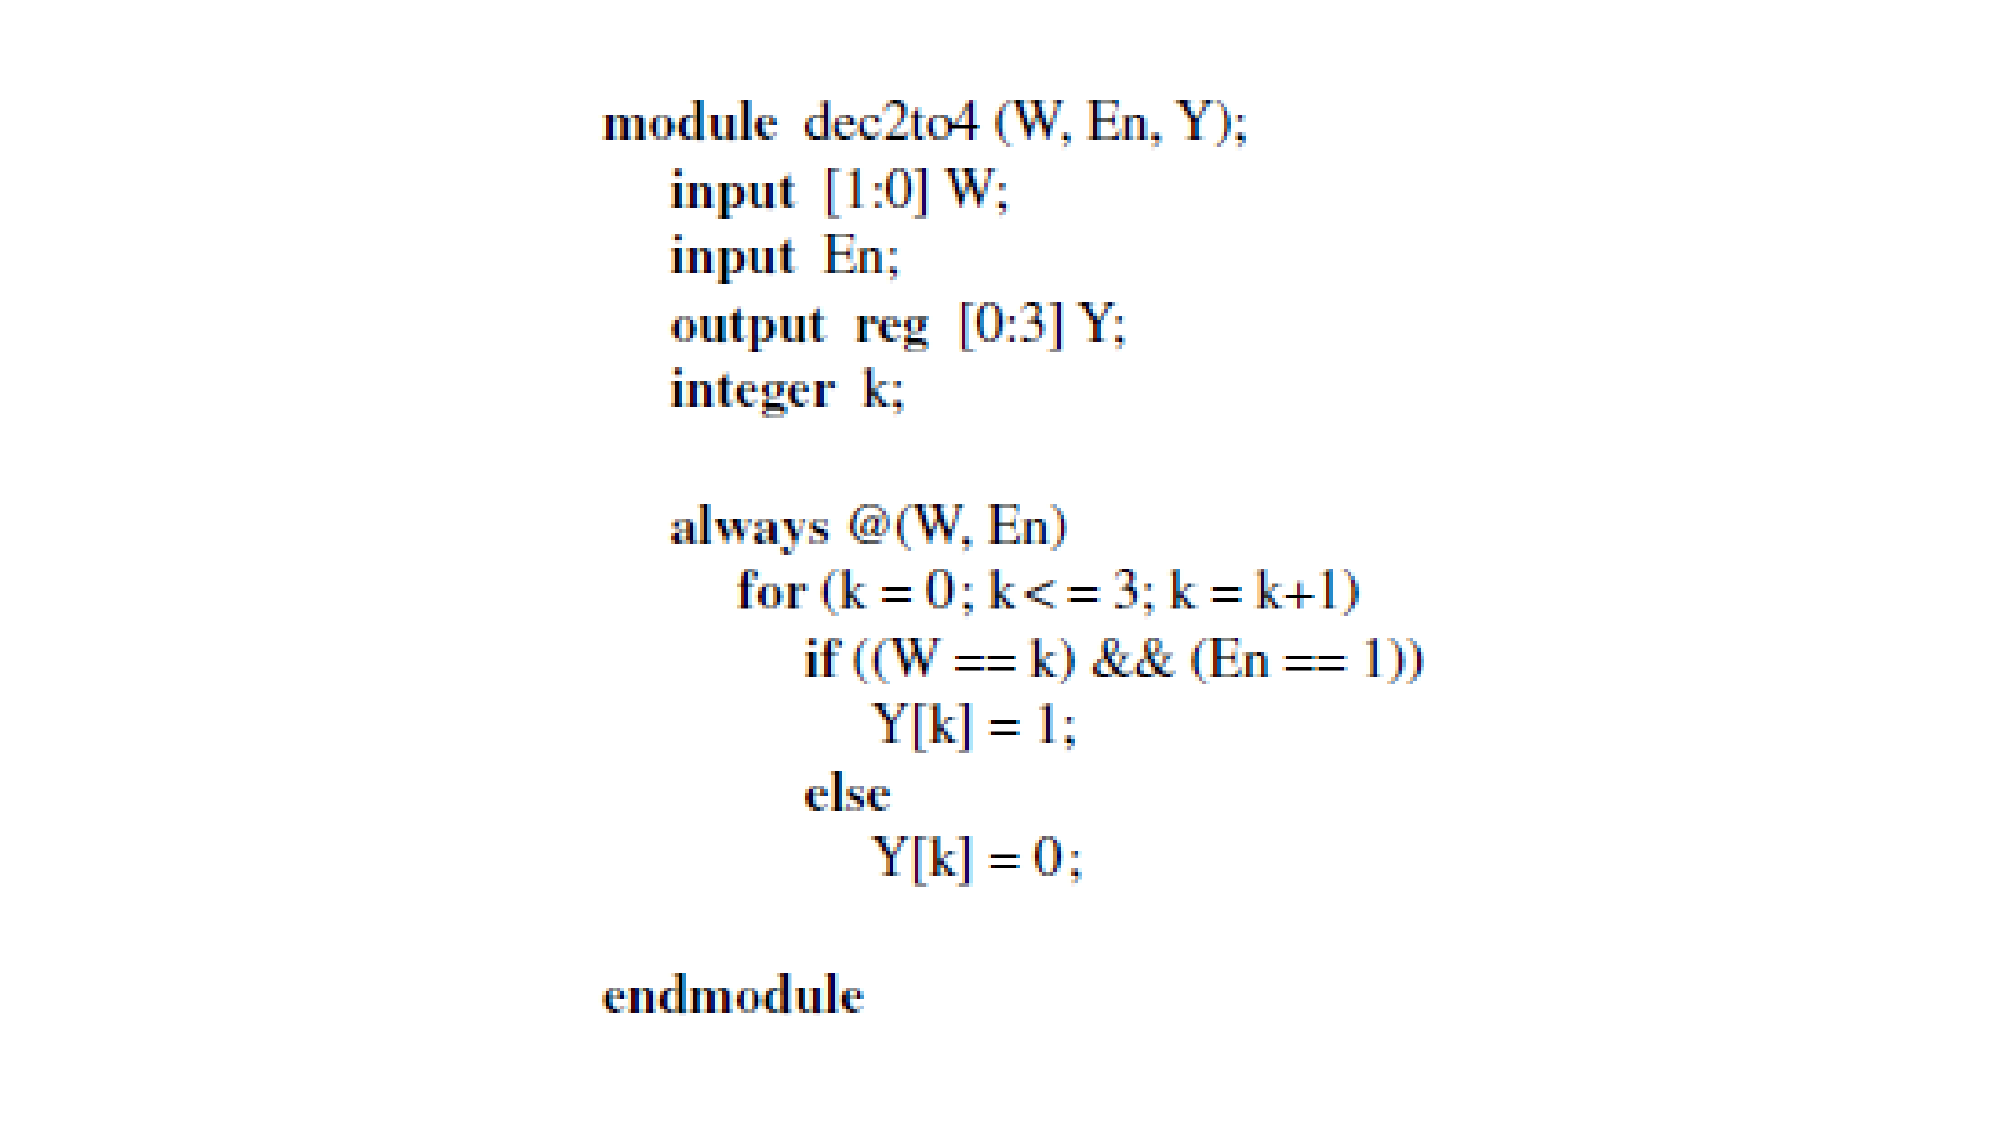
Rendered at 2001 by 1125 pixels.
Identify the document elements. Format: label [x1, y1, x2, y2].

picture [568, 67, 1460, 1027]
